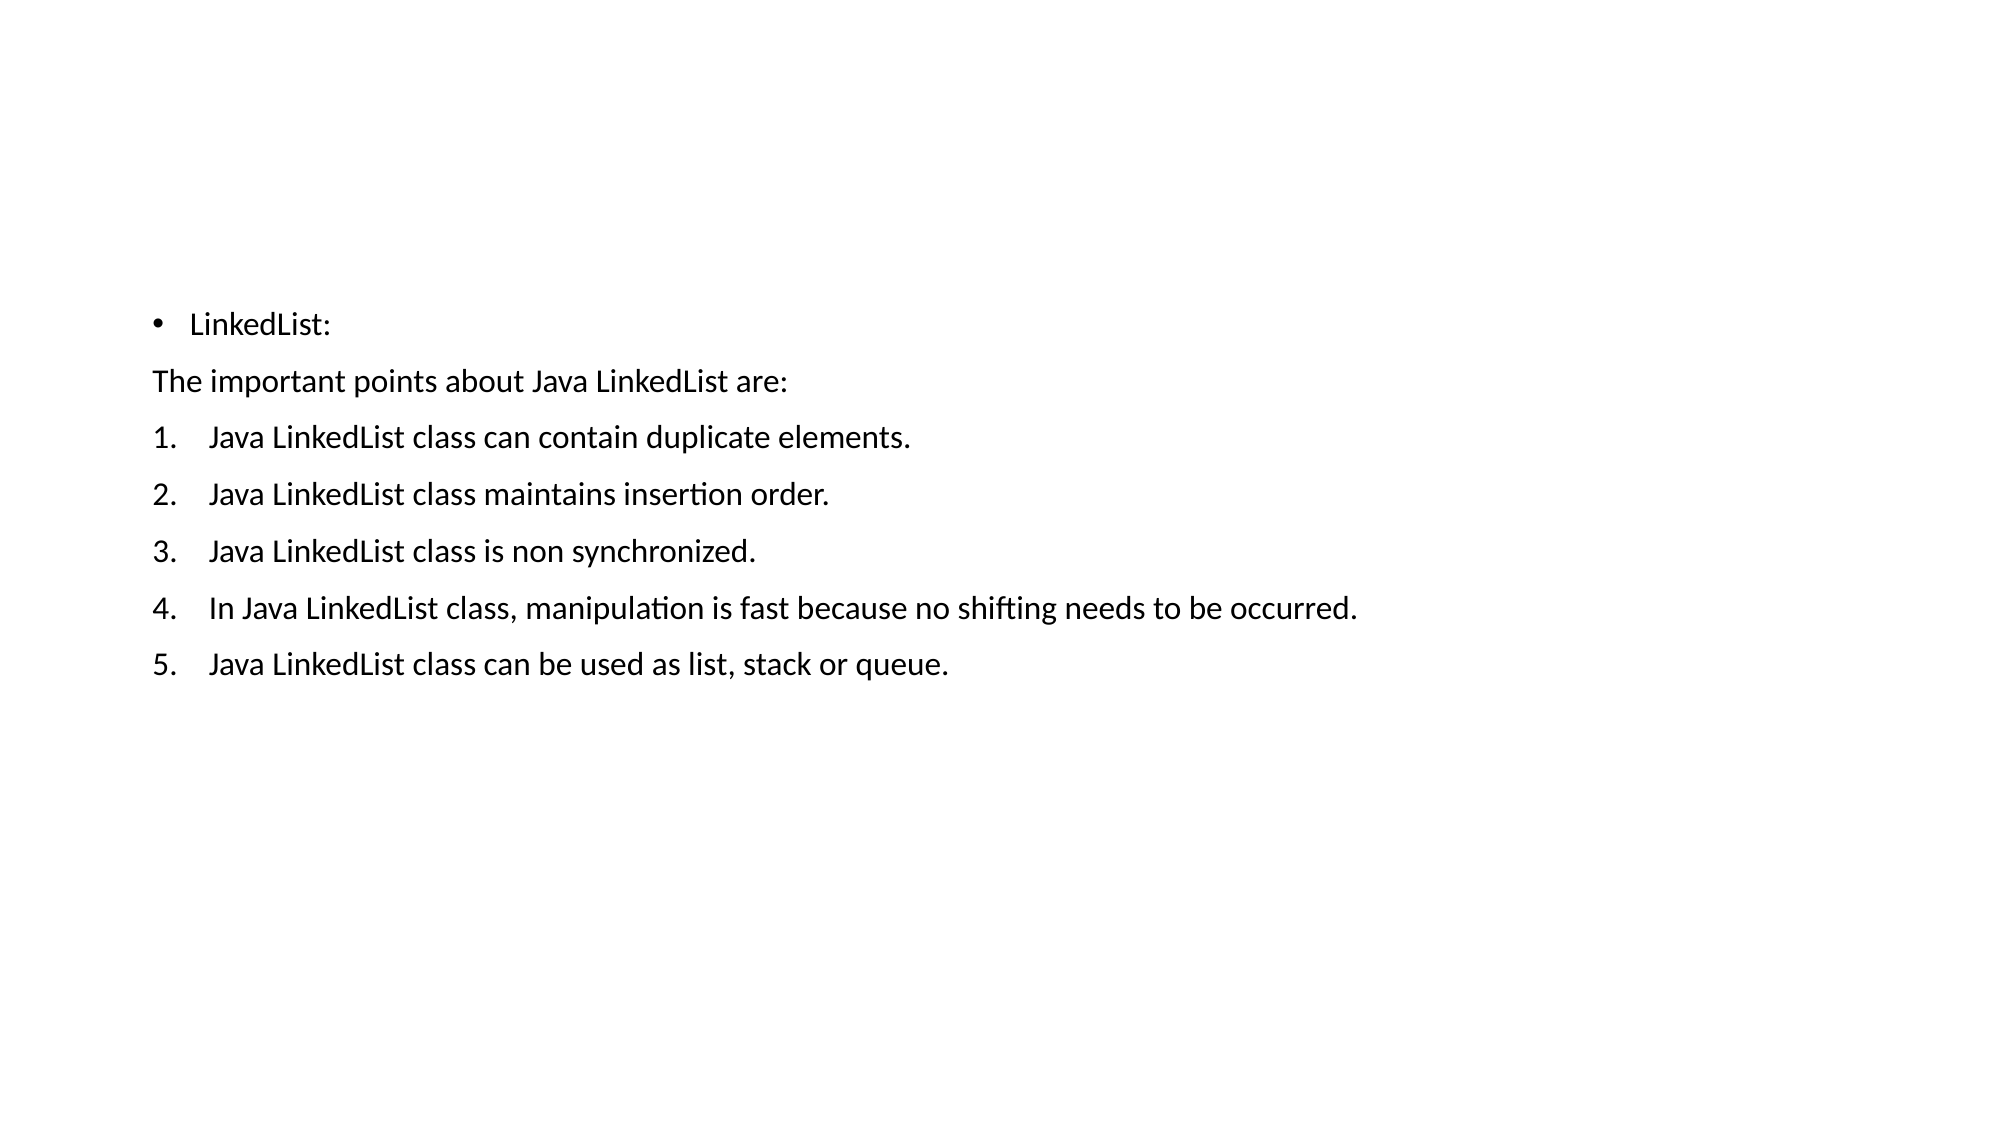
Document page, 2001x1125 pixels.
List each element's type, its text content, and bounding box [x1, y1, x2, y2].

list LinkedList: The important points about Java LinkedList are: Java LinkedList class can contain duplicate elements. Java LinkedList class maintains insertion order. Java LinkedList class is non synchronized. In Java LinkedList class, manipulation is fast because no shifting needs to be occurred. Java LinkedList class can be used as list, stack or queue. [137, 299, 1863, 1014]
